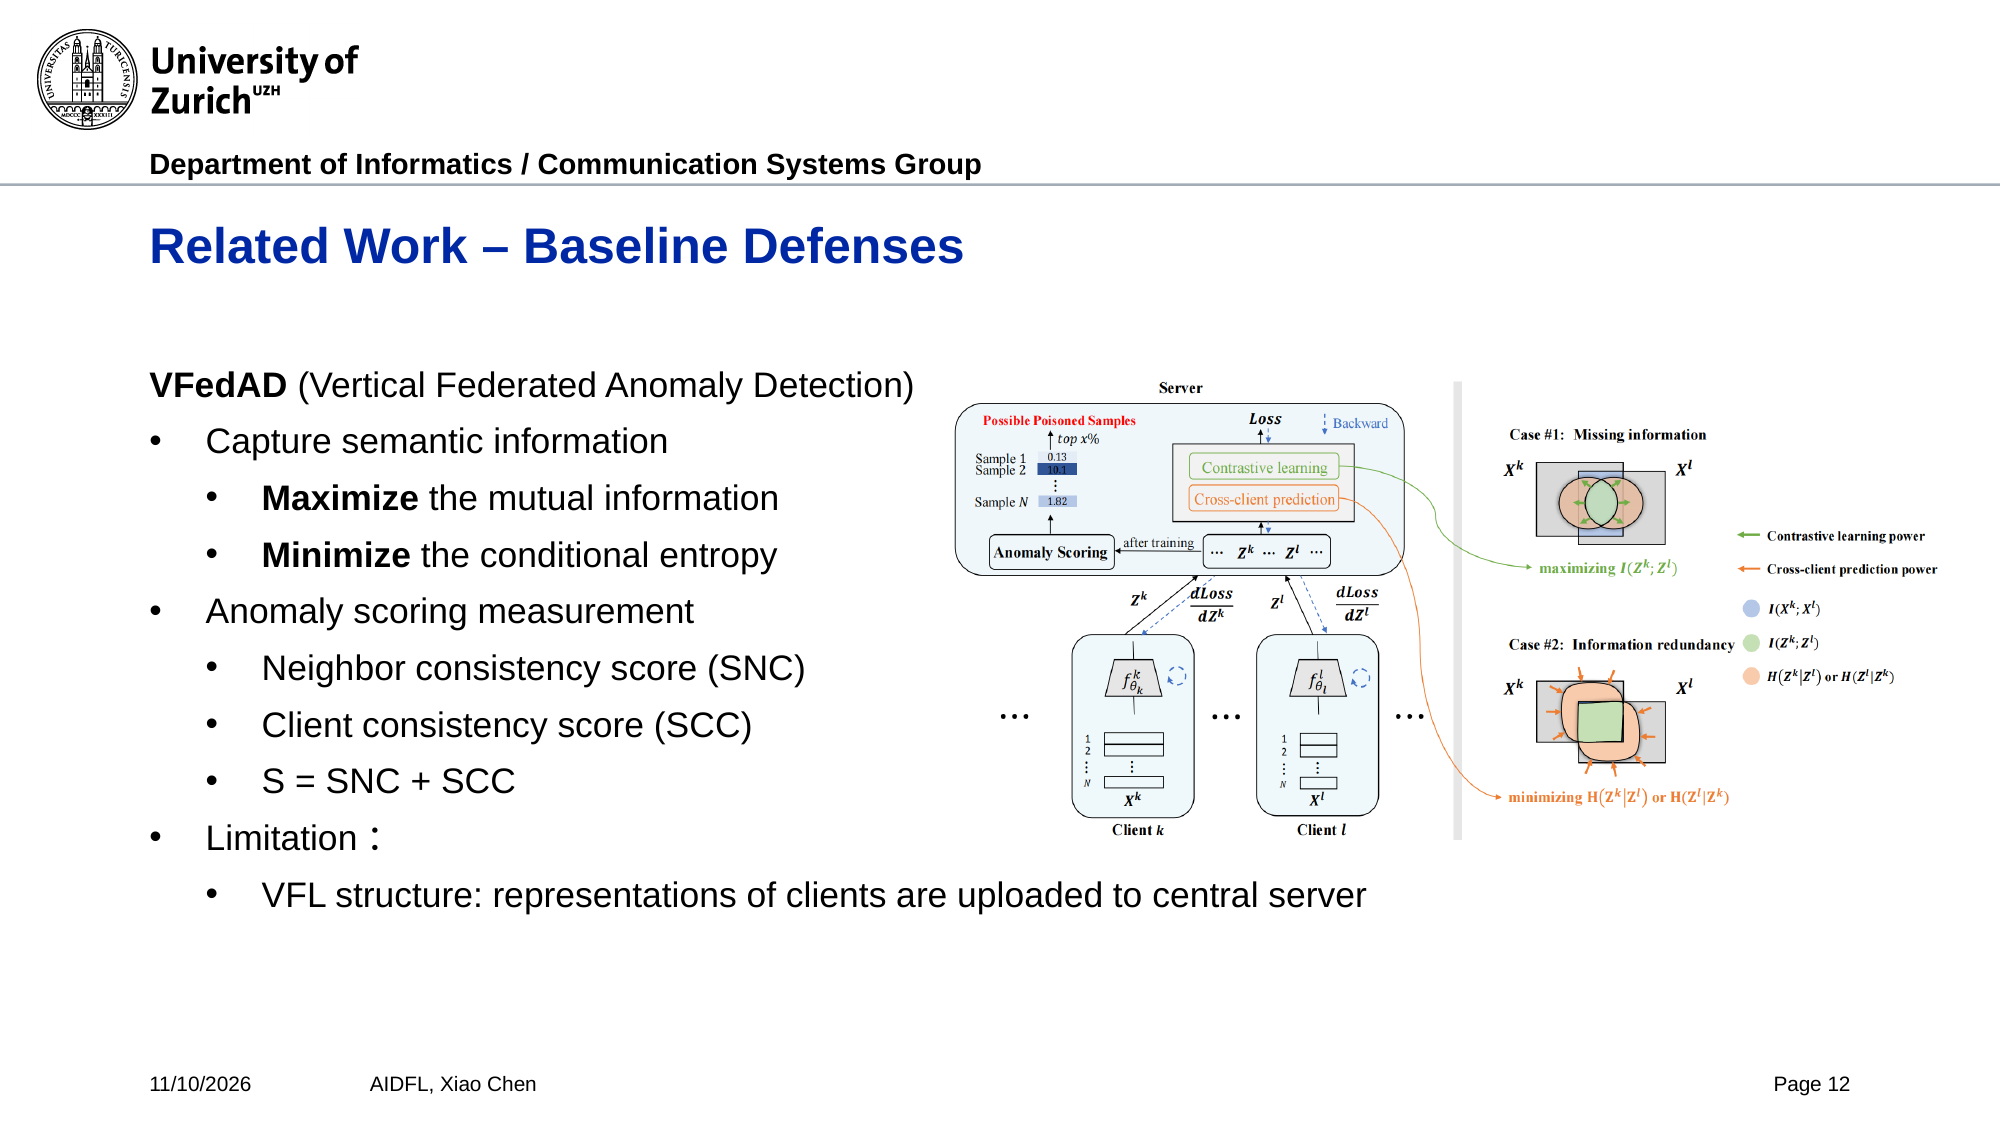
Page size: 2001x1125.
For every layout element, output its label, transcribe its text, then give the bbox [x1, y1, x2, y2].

picture [910, 364, 2000, 856]
picture [31, 23, 365, 136]
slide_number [149, 1070, 354, 1106]
slide_number Page 12 [1714, 1070, 1851, 1106]
footer AIDFL, Xiao Chen [369, 1070, 1520, 1106]
list VFedAD (Vertical Federated Anomaly Detection) Capture semantic information Maximize the mutual information Minimize the conditional entropy Anomaly scoring measurement Neighbor consistency score (SNC) Client consistency score (SCC) S = SNC + SCC Limitation： VFL structure: representations of clients are uploaded to central server [149, 361, 1851, 1000]
title Related Work – Baseline Defenses [149, 208, 1851, 338]
